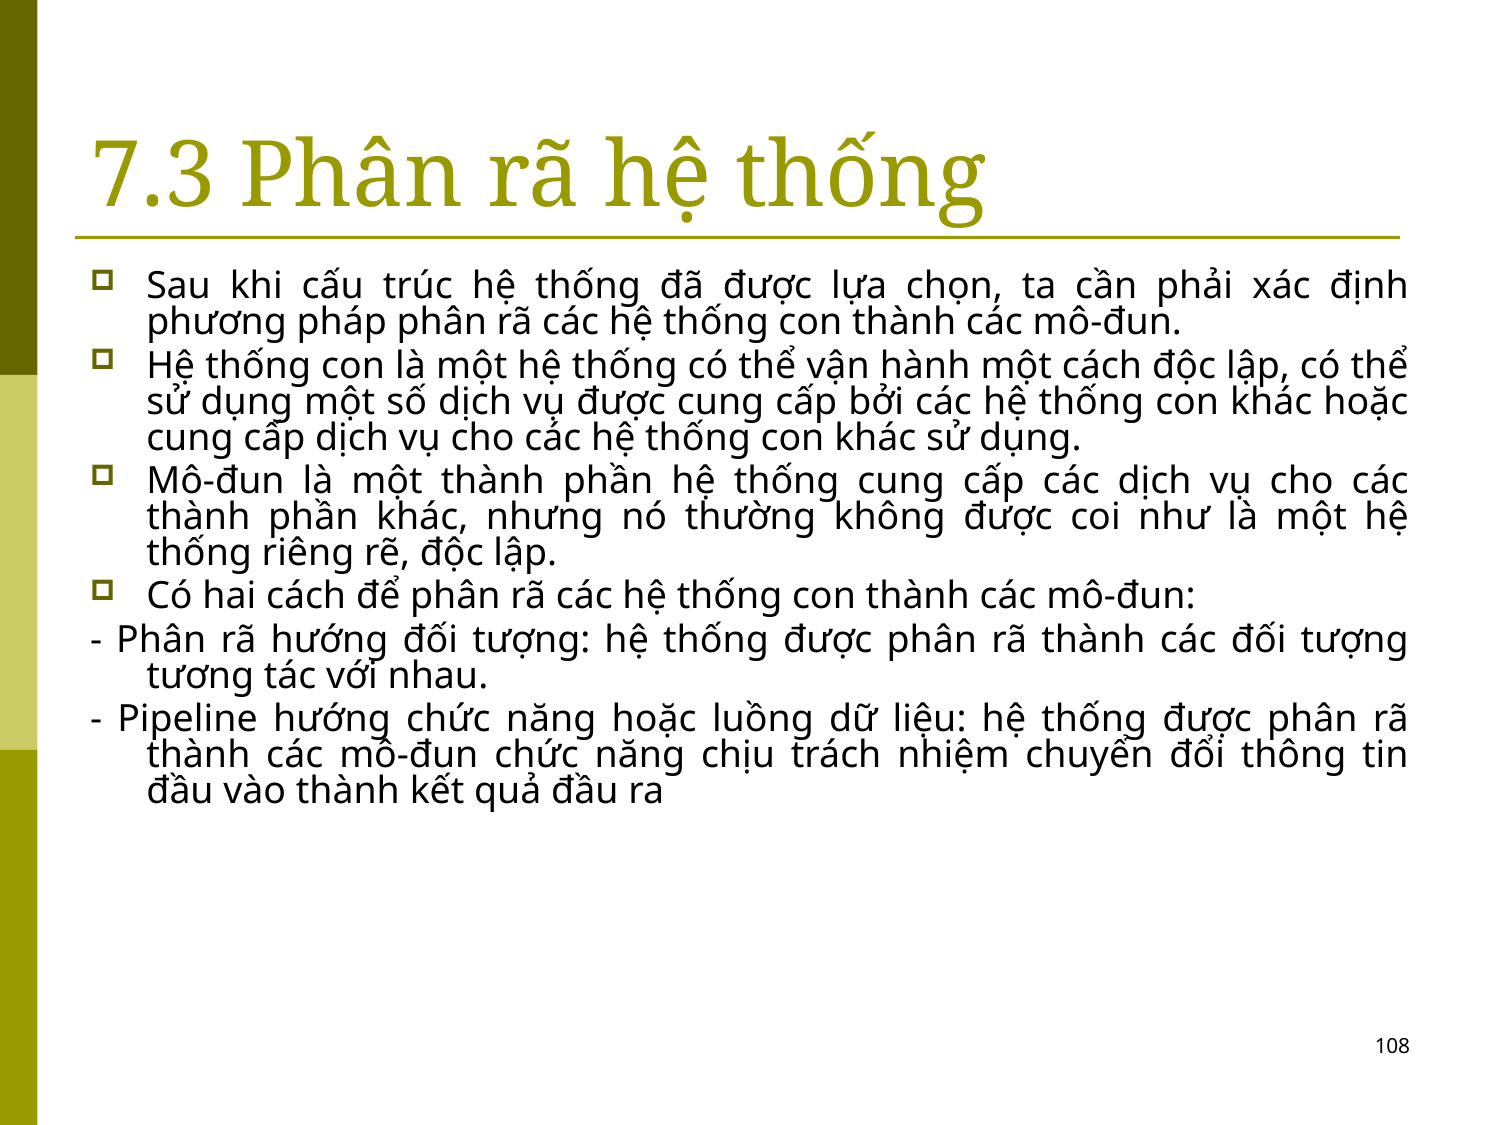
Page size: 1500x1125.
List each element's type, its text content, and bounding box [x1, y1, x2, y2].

slide_number 108 [1074, 1024, 1426, 1101]
list Sau khi cấu trúc hệ thống đã được lựa chọn, ta cần phải xác định phương pháp phân rã các hệ thống con thành các mô-đun. Hệ thống con là một hệ thống có thể vận hành một cách độc lập, có thể sử dụng một số dịch vụ được cung cấp bởi các hệ thống con khác hoặc cung cấp dịch vụ cho các hệ thống con khác sử dụng. Mô-đun là một thành phần hệ thống cung cấp các dịch vụ cho các thành phần khác, nhưng nó thường không được coi như là một hệ thống riêng rẽ, độc lập. Có hai cách để phân rã các hệ thống con thành các mô-đun: - Phân rã hướng đối tượng: hệ thống được phân rã thành các đối tượng tương tác với nhau. - Pipeline hướng chức năng hoặc luồng dữ liệu: hệ thống được phân rã thành các mô-đun chức năng chịu trách nhiệm chuyển đổi thông tin đầu vào thành kết quả đầu ra [75, 262, 1425, 1006]
title 7.3 Phân rã hệ thống [75, 45, 1425, 233]
